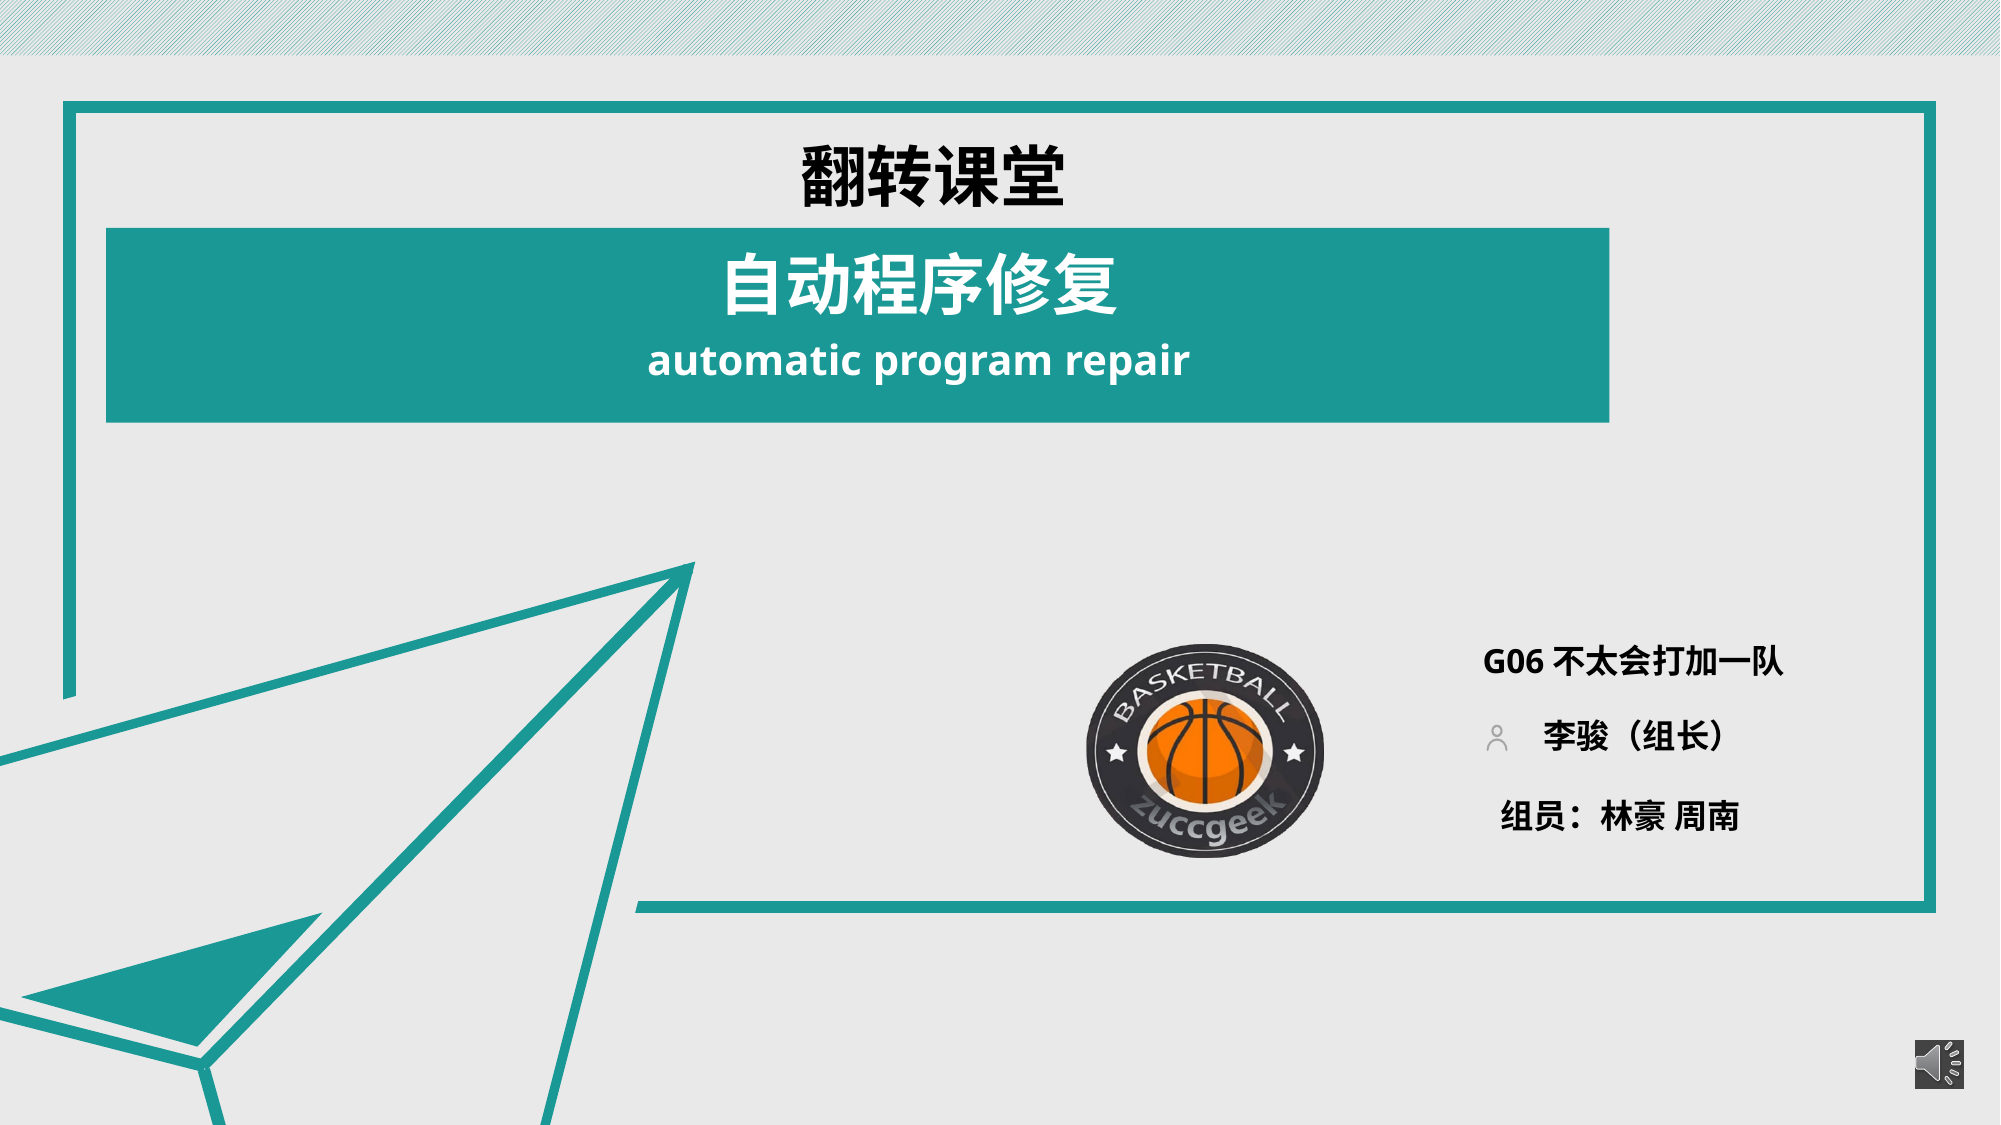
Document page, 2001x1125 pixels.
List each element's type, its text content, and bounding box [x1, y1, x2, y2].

picture [1914, 1039, 1965, 1090]
text_box 李骏（组长） [1528, 667, 1766, 762]
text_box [1486, 724, 1508, 752]
text_box [105, 227, 1611, 424]
text_box automatic program repair [272, 326, 1566, 391]
text_box 翻转课堂 [165, 127, 1702, 222]
picture [1056, 624, 1352, 879]
text_box 自动程序修复 [150, 235, 1688, 331]
text_box 组员：林豪 周南 [1434, 788, 1807, 843]
text_box G06不太会打加一队 [1467, 632, 1801, 688]
